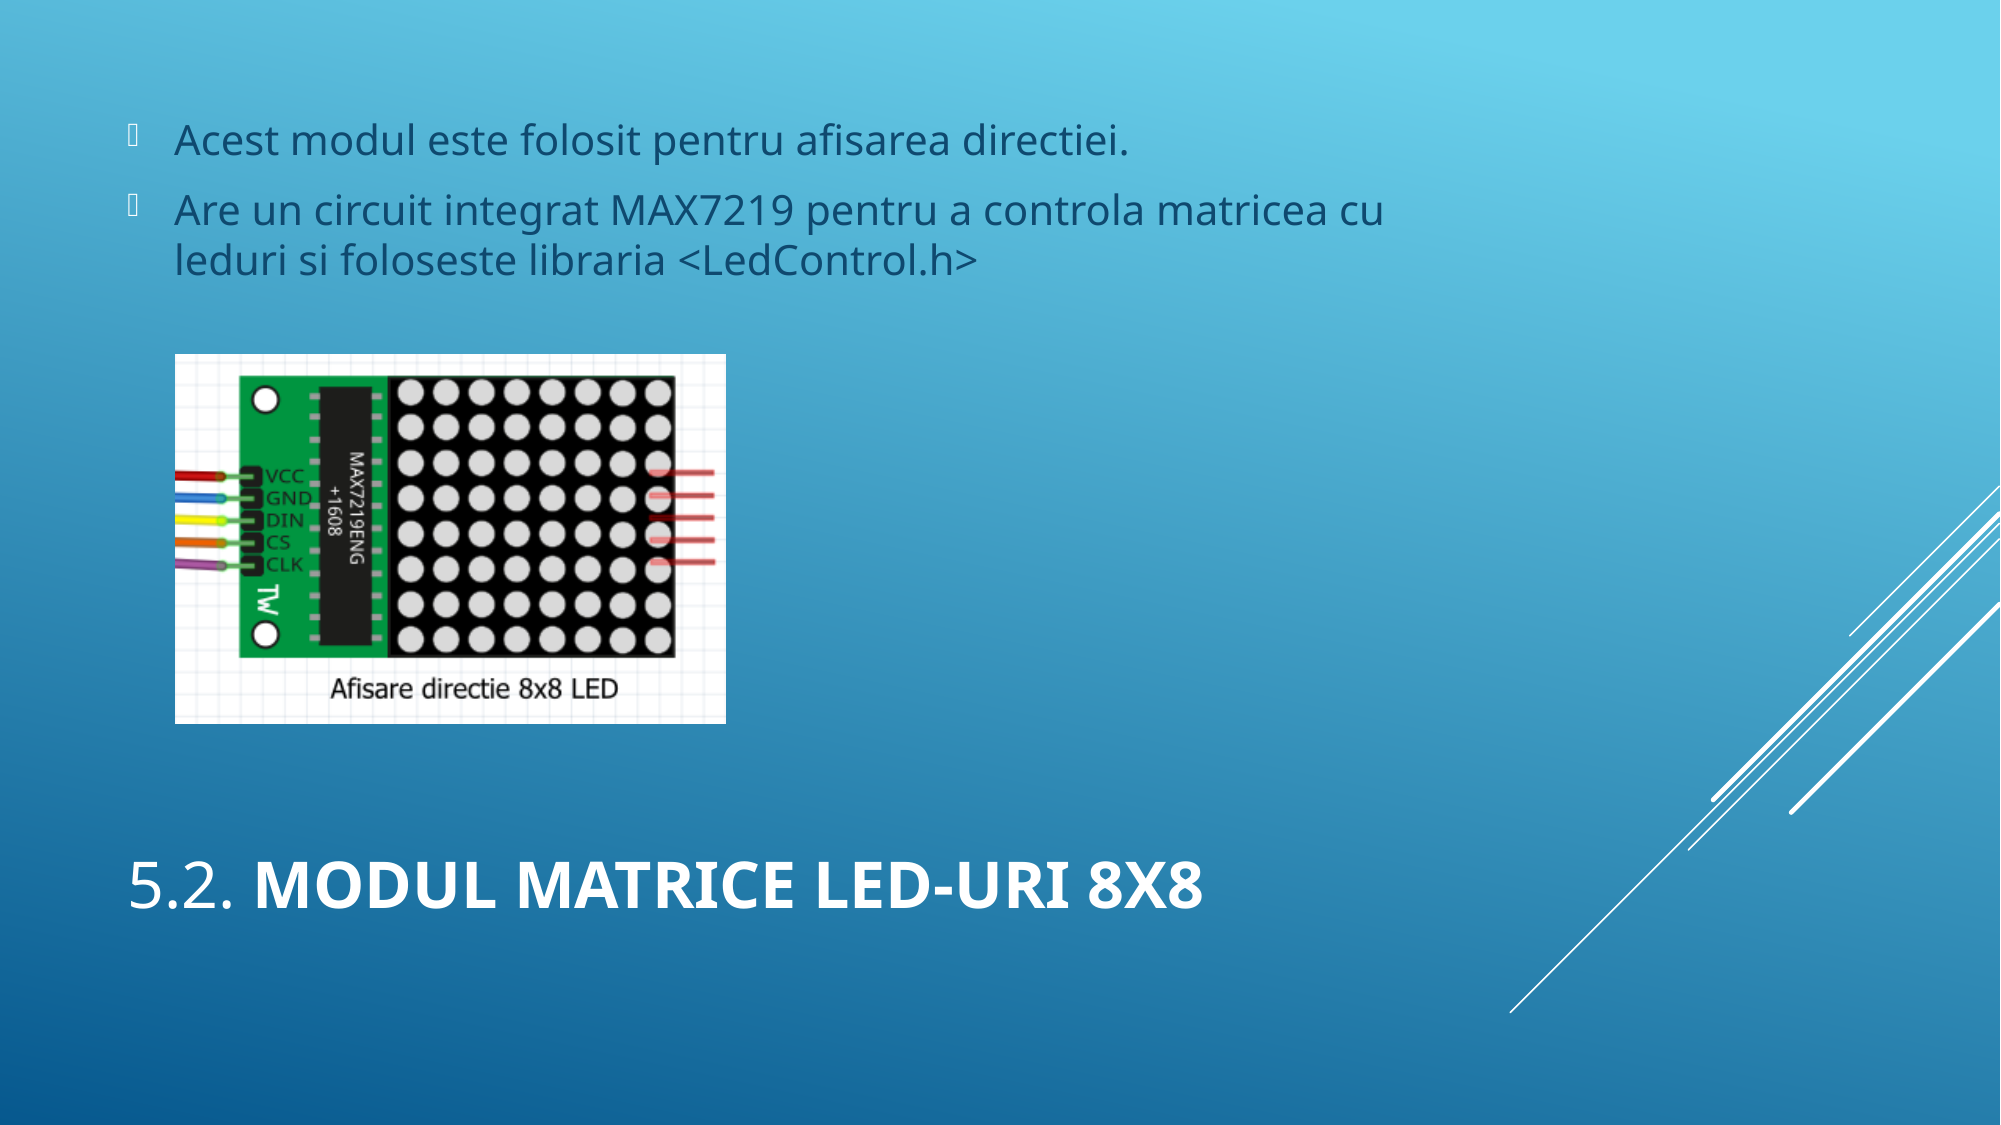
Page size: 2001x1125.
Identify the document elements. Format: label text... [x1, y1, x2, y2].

title 5.2. Modul Matrice LED-uri 8x8 [112, 836, 1513, 1084]
list Acest modul este folosit pentru afisarea directiei. Are un circuit integrat MAX7219 pentru a controla matricea cu leduri si foloseste libraria <LedControl.h> [112, 0, 1513, 496]
picture [175, 354, 726, 724]
